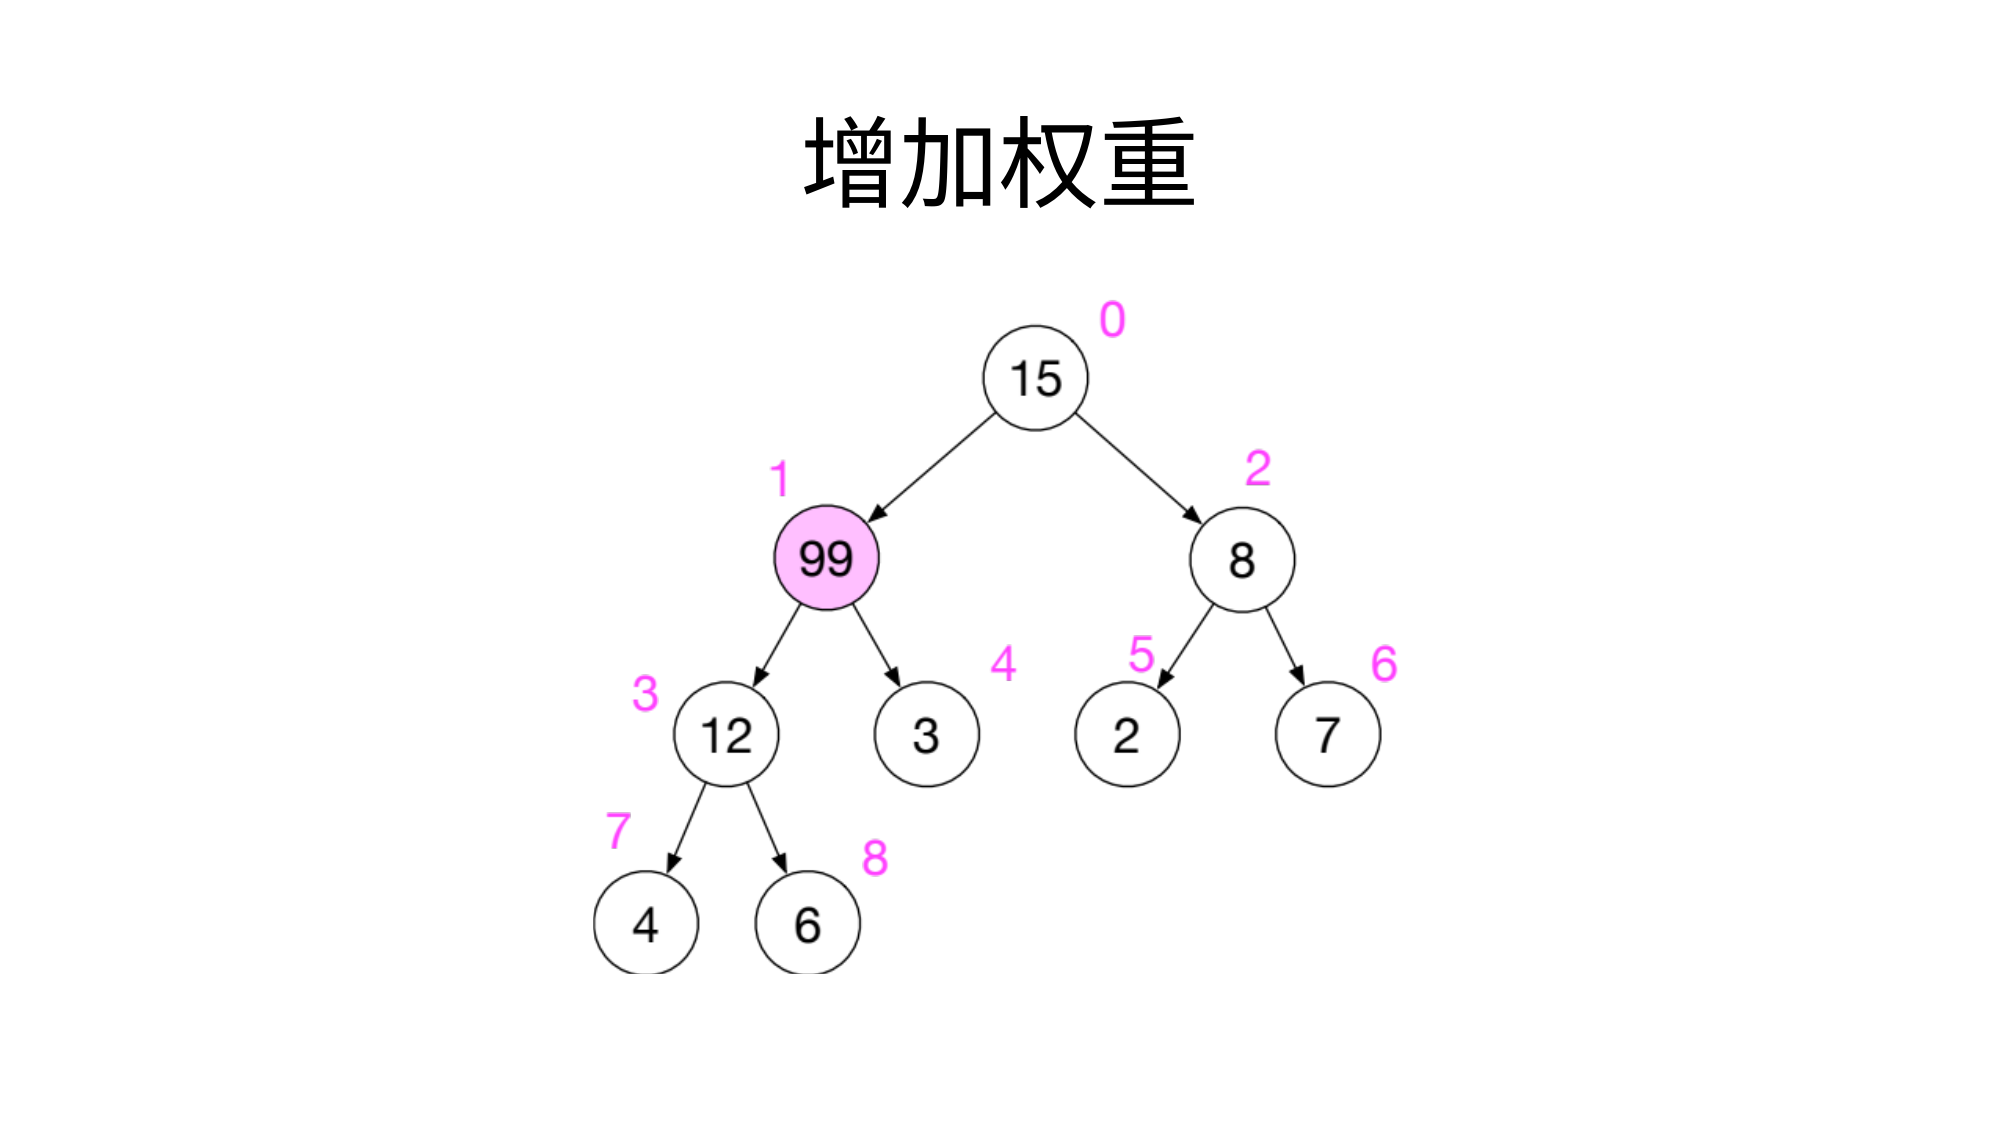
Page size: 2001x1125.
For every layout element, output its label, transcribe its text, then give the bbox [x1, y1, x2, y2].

picture [593, 277, 1407, 974]
title 增加权重 [137, 59, 1863, 278]
